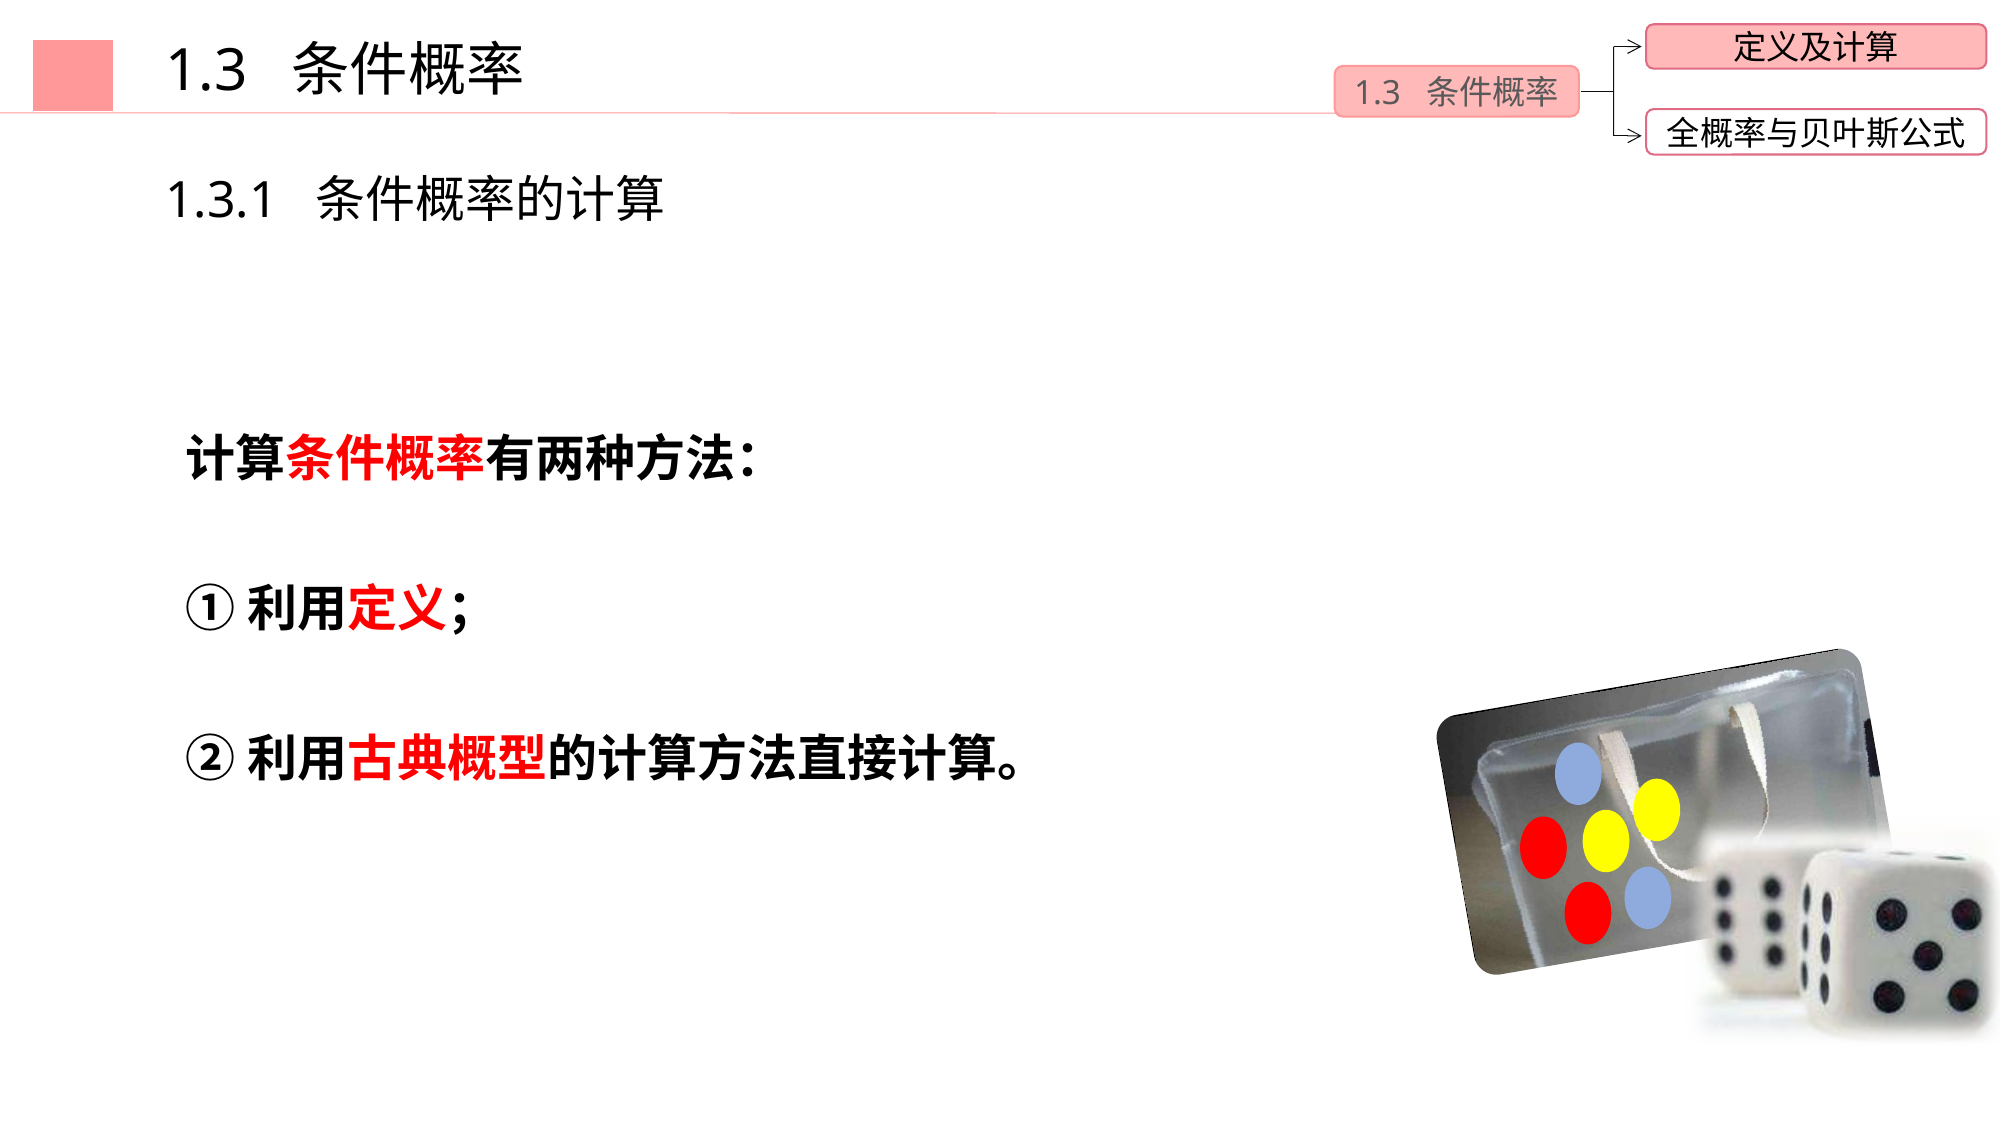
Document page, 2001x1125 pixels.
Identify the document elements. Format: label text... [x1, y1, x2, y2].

text_box 1.3 条件概率 [150, 24, 941, 109]
text_box 1.3.1 条件概率的计算 [150, 160, 805, 235]
picture [1436, 649, 2000, 1047]
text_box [1334, 24, 1987, 155]
text_box 计算条件概率有两种方法： ①利用定义； ②利用古典概型的计算方法直接计算。 [183, 336, 1497, 787]
text_box [33, 40, 113, 111]
